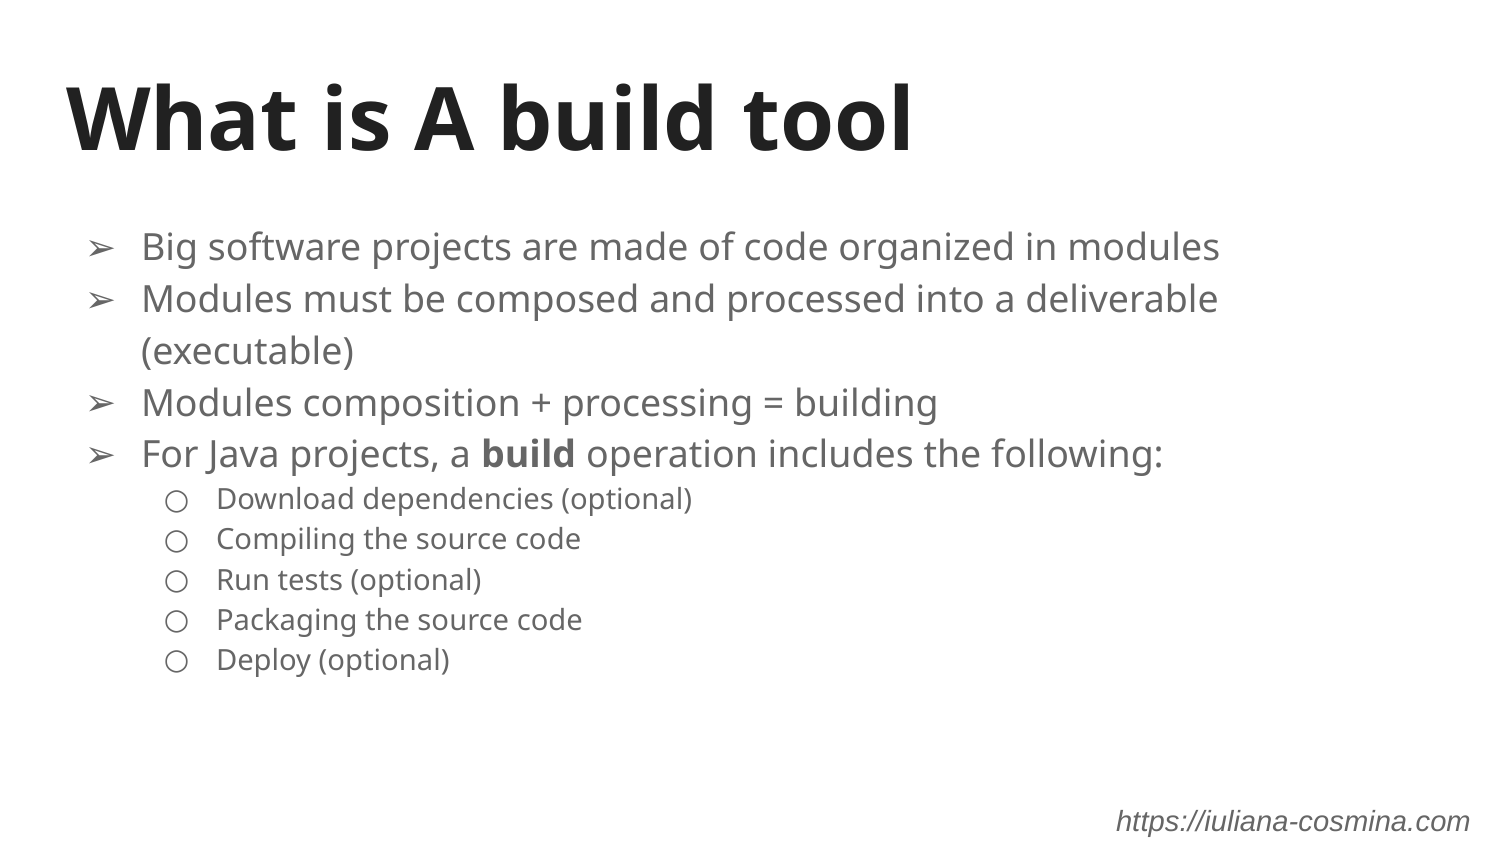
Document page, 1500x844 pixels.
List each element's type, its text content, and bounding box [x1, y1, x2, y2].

text_box https://iuliana-cosmina.com [1101, 787, 1500, 844]
list Big software projects are made of code organized in modules Modules must be composed and processed into a deliverable (executable) Modules composition + processing = building For Java projects, a build operation includes the following: Download dependencies (optional) Compiling the source code Run tests (optional) Packaging the source code Deploy (optional) [51, 201, 1449, 817]
title What is A build tool [51, 48, 1449, 180]
